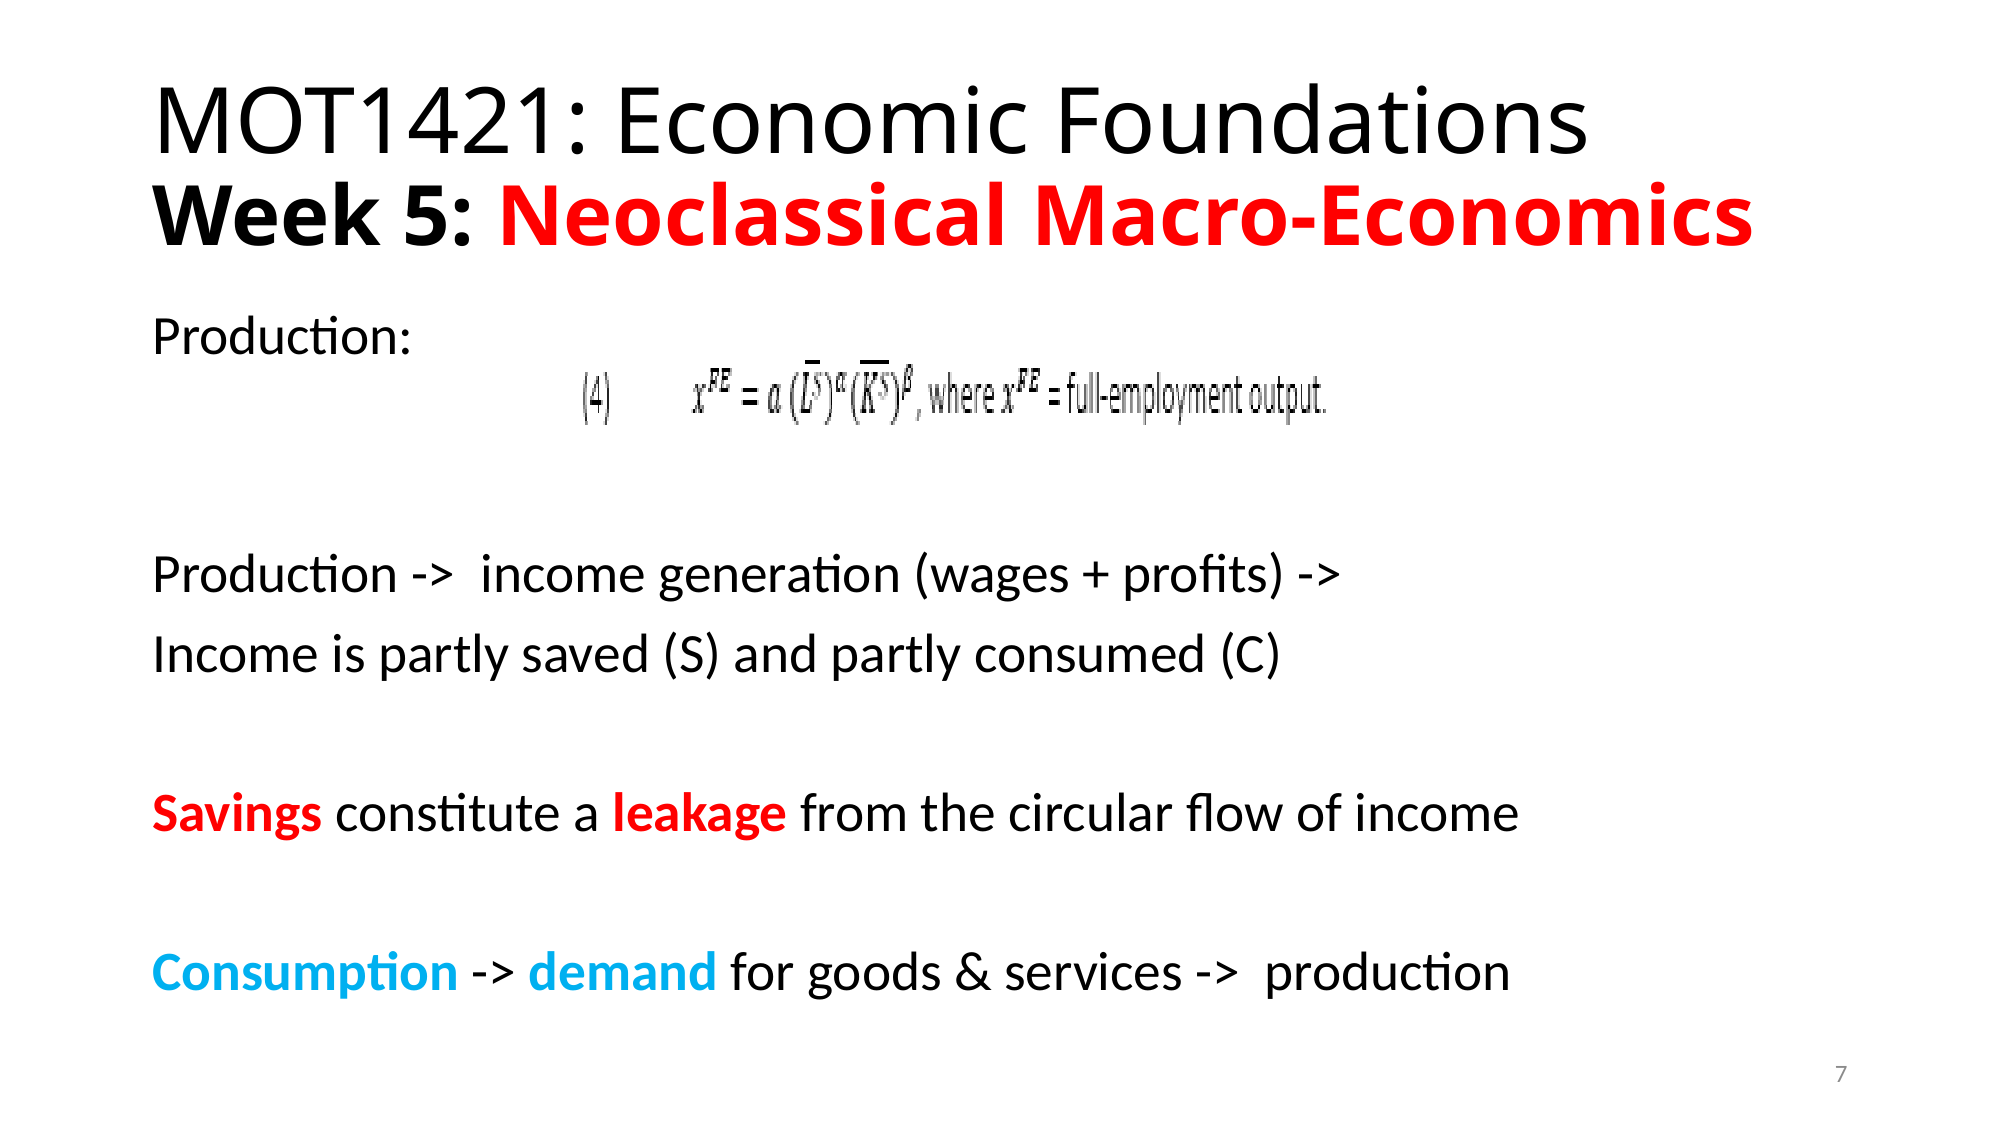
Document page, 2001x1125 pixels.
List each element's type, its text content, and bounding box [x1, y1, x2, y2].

title MOT1421: Economic Foundations Week 5: Neoclassical Macro-Economics [137, 59, 1863, 278]
slide_number 7 [1412, 1042, 1863, 1103]
list Production: Production -> income generation (wages + profits) -> Income is partly saved (S) and partly consumed (C) Savings constitute a leakage from the circular flow of income Consumption -> demand for goods & services -> production [137, 299, 1863, 1014]
picture [565, 299, 1435, 511]
